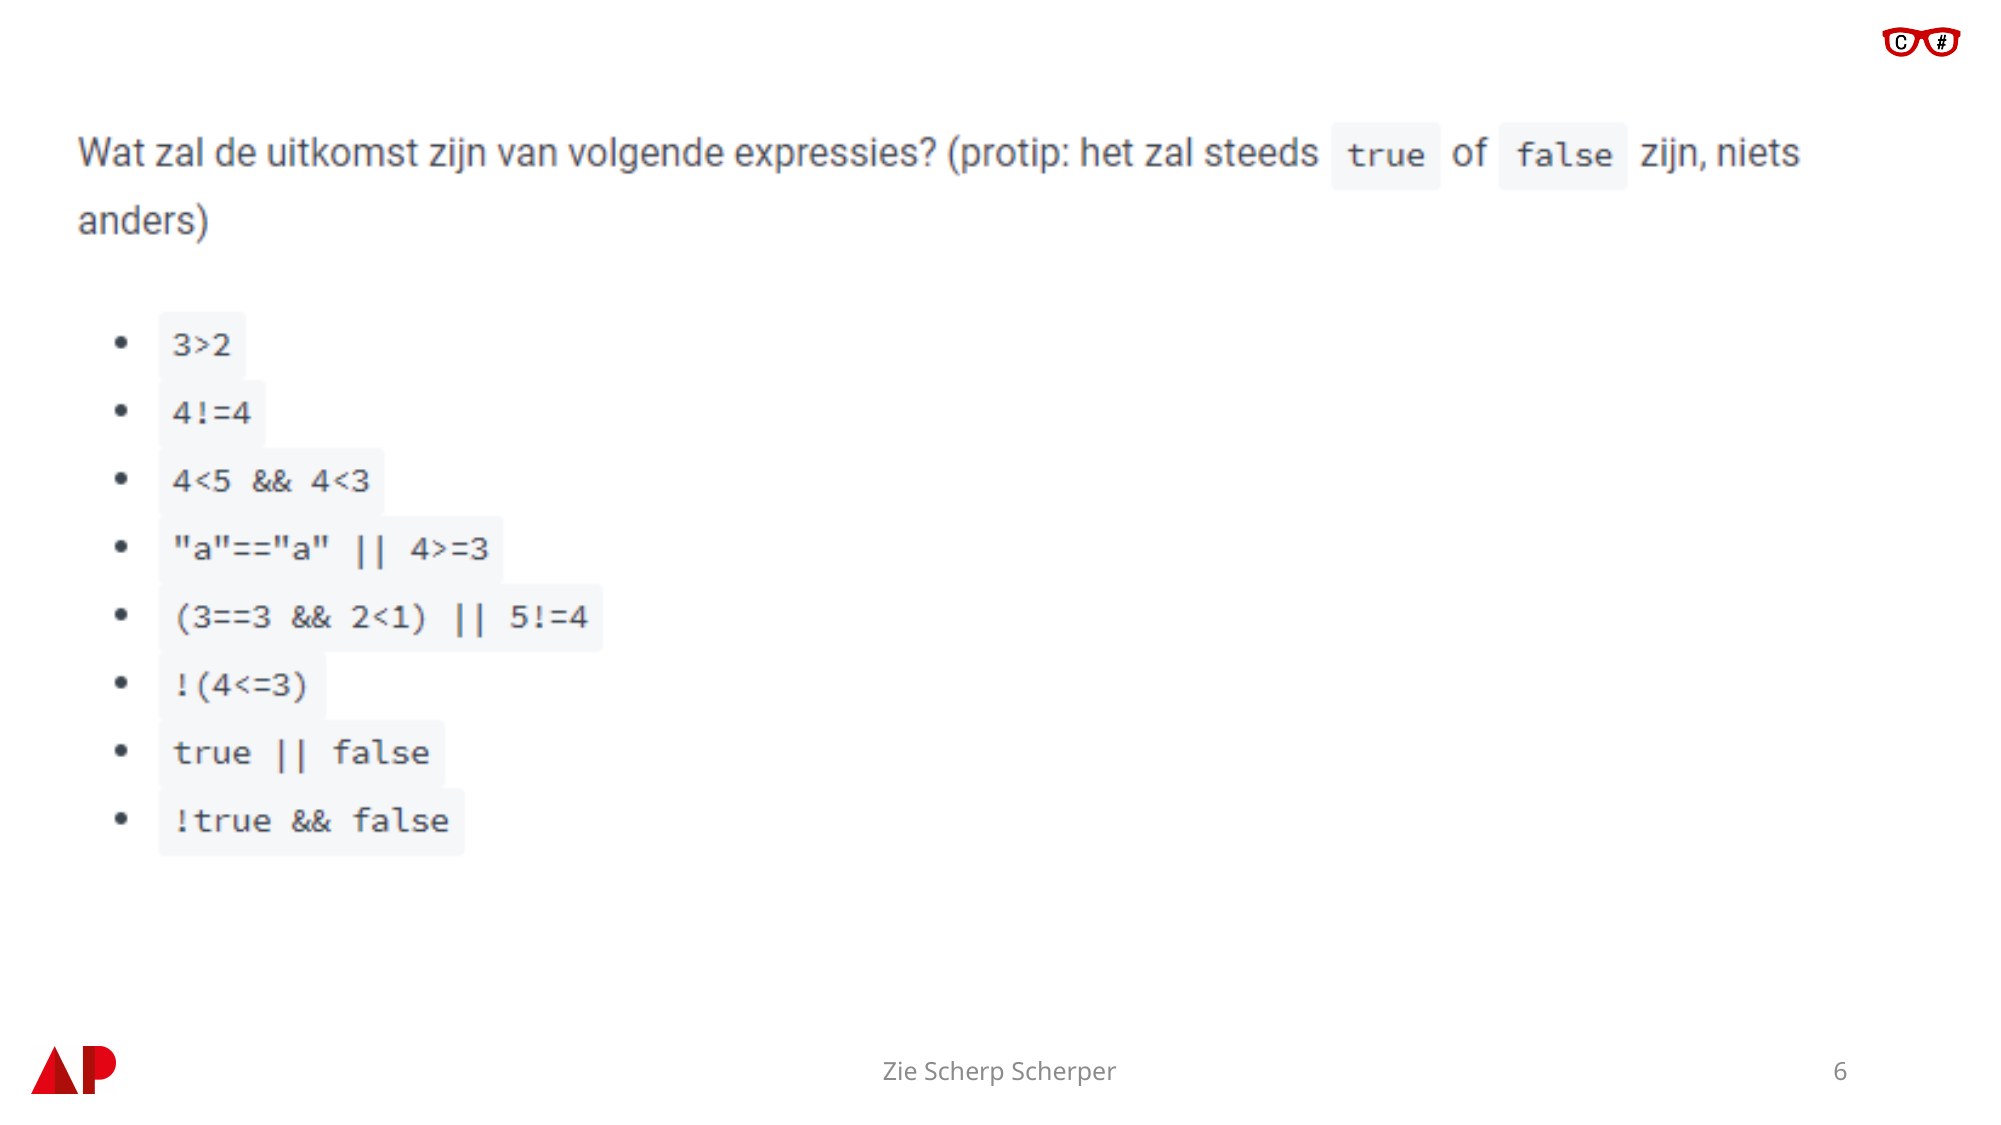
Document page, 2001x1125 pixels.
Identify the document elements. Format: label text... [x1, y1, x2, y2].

picture [1879, 0, 1964, 85]
picture [31, 1046, 116, 1094]
slide_number 6 [1412, 1042, 1863, 1103]
footer Zie Scherp Scherper [662, 1042, 1338, 1103]
picture [55, 94, 1944, 875]
